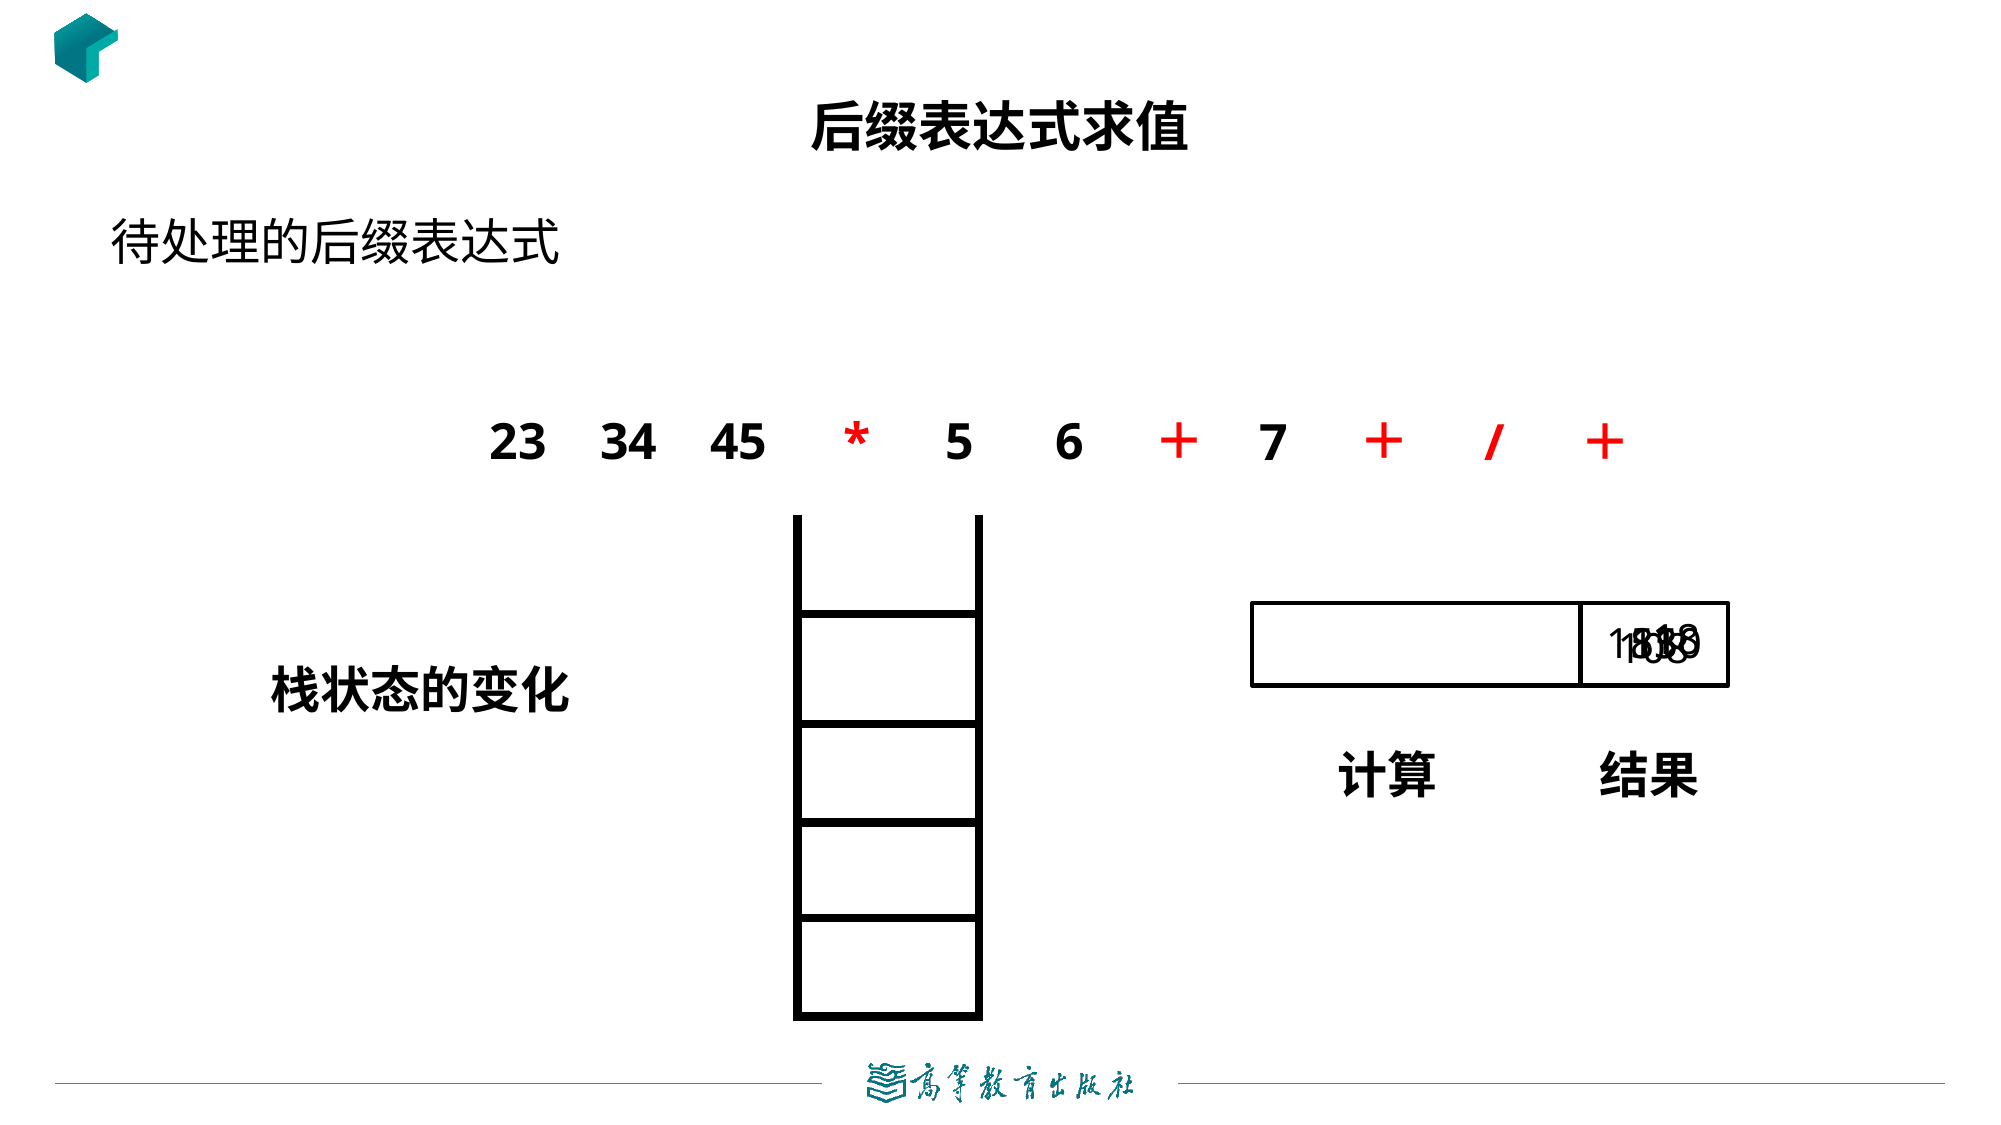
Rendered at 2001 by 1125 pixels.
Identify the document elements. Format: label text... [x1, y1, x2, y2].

table_cell [802, 827, 975, 914]
text_box 23 [466, 400, 570, 480]
text_box 6 [1018, 400, 1121, 480]
text_box ＋ [1333, 400, 1436, 480]
text_box / [1443, 400, 1547, 480]
text_box 计算 [1297, 735, 1477, 811]
text_box 7 [1231, 400, 1326, 480]
text_box 18 [1625, 598, 1728, 603]
table_cell [802, 922, 975, 1012]
text_box 45 [687, 400, 790, 480]
table_cell [802, 618, 975, 720]
title 后缀表达式求值 [137, 92, 1863, 178]
text_box 栈状态的变化 [255, 651, 705, 728]
table_header [802, 515, 975, 610]
table_cell [802, 728, 975, 818]
picture [867, 1063, 1133, 1103]
text_box 34 [577, 400, 680, 480]
text_box [1252, 603, 1580, 686]
text_box ＋ [1128, 400, 1231, 480]
text_box 结果 [1571, 735, 1728, 811]
text_box 5 [908, 400, 1011, 480]
list 待处理的后缀表达式 [95, 209, 1910, 1039]
text_box ＋ [1553, 400, 1657, 480]
text_box * [805, 400, 908, 480]
text_box [1580, 603, 1729, 686]
